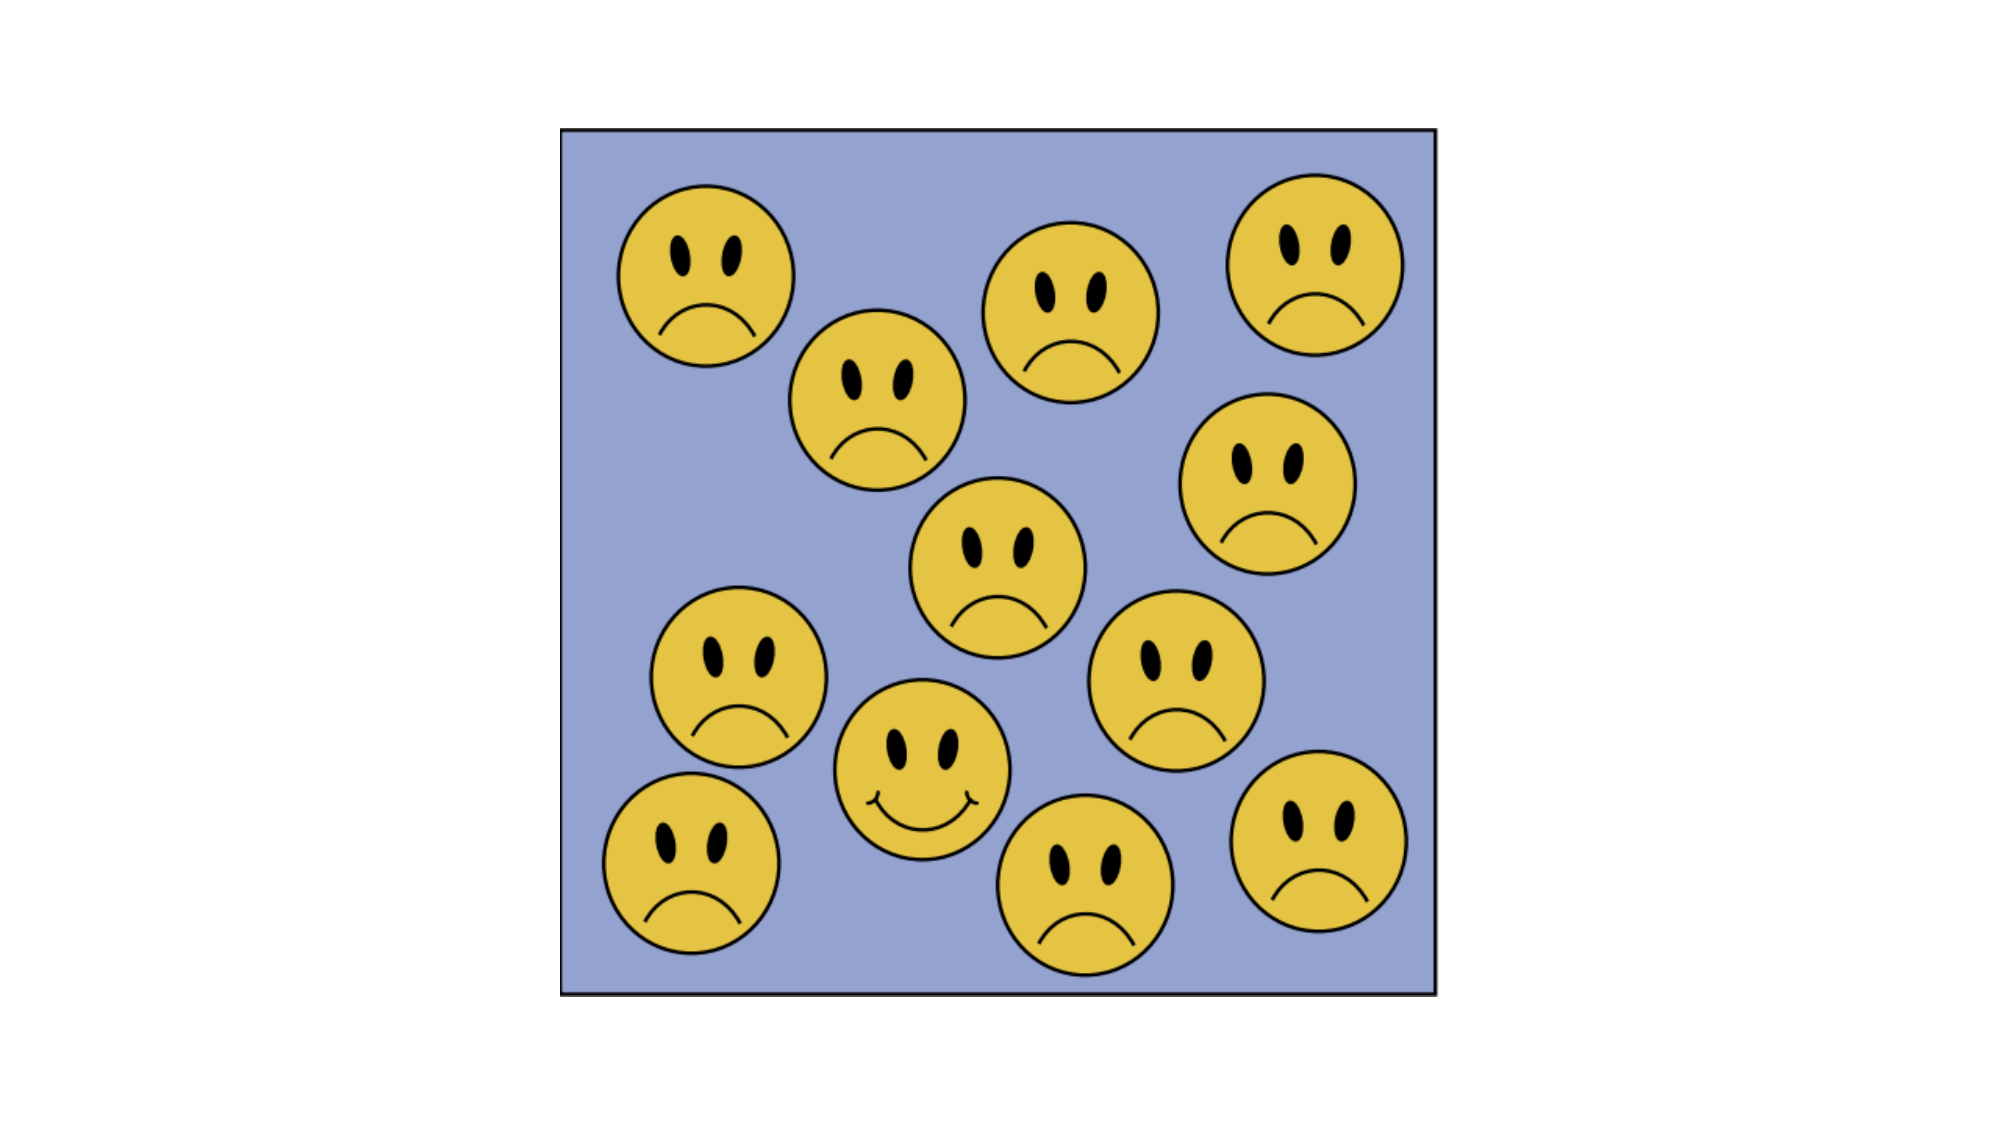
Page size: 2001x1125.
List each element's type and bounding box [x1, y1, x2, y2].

picture [560, 128, 1440, 997]
